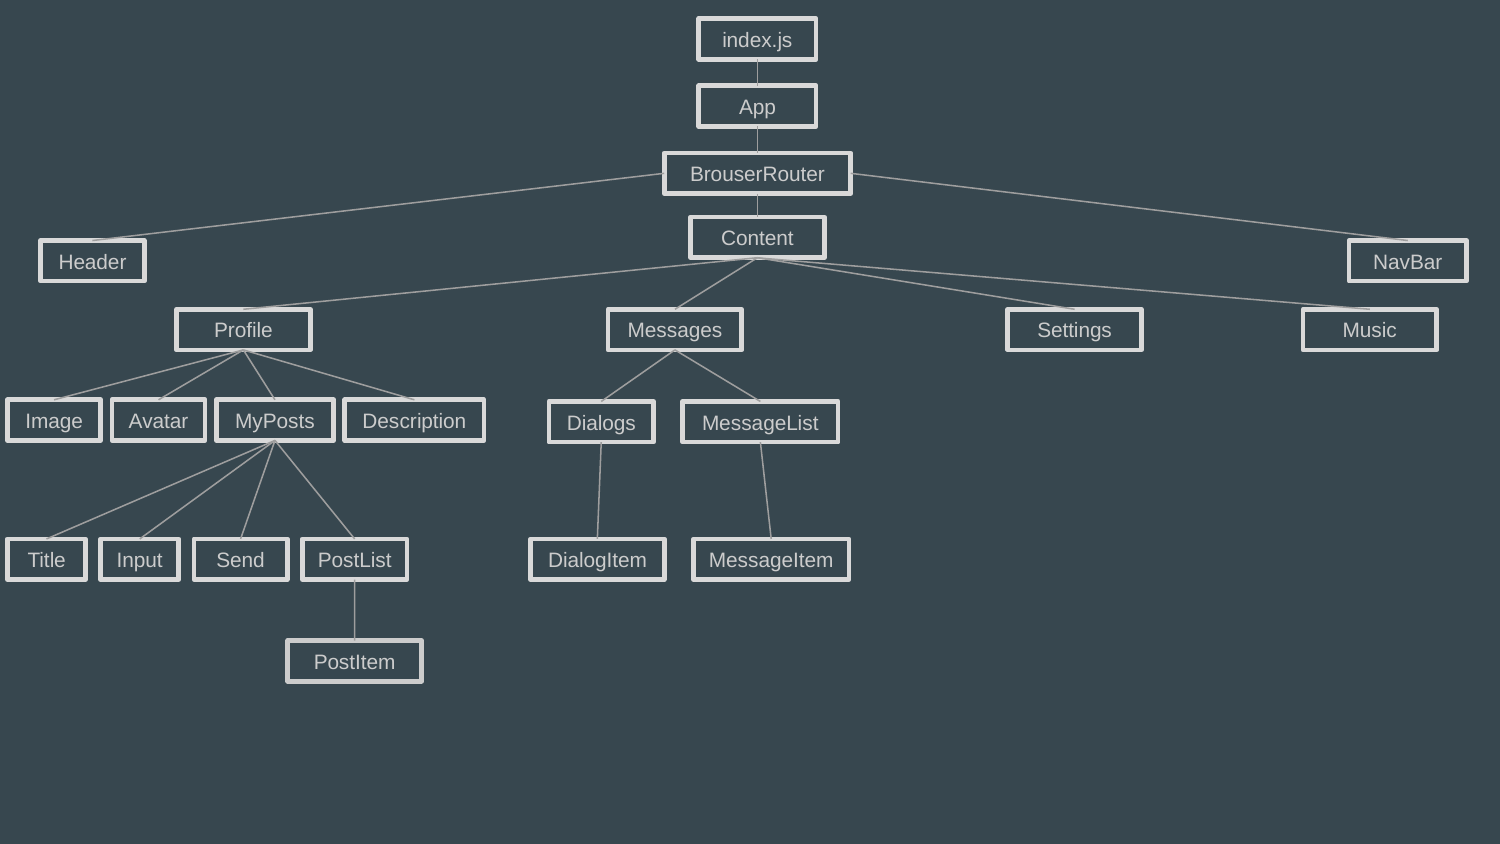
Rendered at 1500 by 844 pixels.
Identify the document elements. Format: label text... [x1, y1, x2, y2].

text_box Avatar [111, 408, 206, 438]
text_box Title [7, 538, 86, 580]
text_box Profile [176, 309, 311, 348]
text_box Music [1303, 309, 1437, 350]
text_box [243, 257, 756, 310]
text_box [757, 257, 1371, 310]
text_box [279, 440, 355, 540]
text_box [674, 349, 761, 402]
text_box PostItem [287, 640, 422, 682]
text_box DialogItem [530, 538, 665, 580]
text_box Image [7, 399, 101, 441]
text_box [600, 349, 673, 402]
text_box MessageList [682, 401, 839, 443]
text_box index.js [698, 18, 817, 60]
text_box Send [193, 548, 288, 580]
text_box Header [40, 240, 145, 282]
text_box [597, 441, 602, 540]
text_box BrouserRouter [664, 153, 851, 194]
text_box App [698, 85, 817, 127]
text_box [276, 349, 415, 400]
text_box Settings [1007, 318, 1142, 350]
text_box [243, 349, 276, 400]
text_box Content [690, 217, 825, 255]
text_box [760, 441, 772, 540]
text_box NavBar [1349, 240, 1467, 282]
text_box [850, 173, 1409, 241]
text_box MessageItem [693, 538, 849, 580]
text_box Dialogs [548, 401, 654, 443]
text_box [92, 173, 665, 241]
text_box Description [344, 399, 484, 441]
text_box PostList [302, 538, 408, 580]
text_box Messages [608, 318, 742, 348]
text_box MyPosts [216, 408, 334, 438]
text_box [46, 440, 276, 540]
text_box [53, 349, 242, 400]
text_box Input [100, 548, 179, 580]
